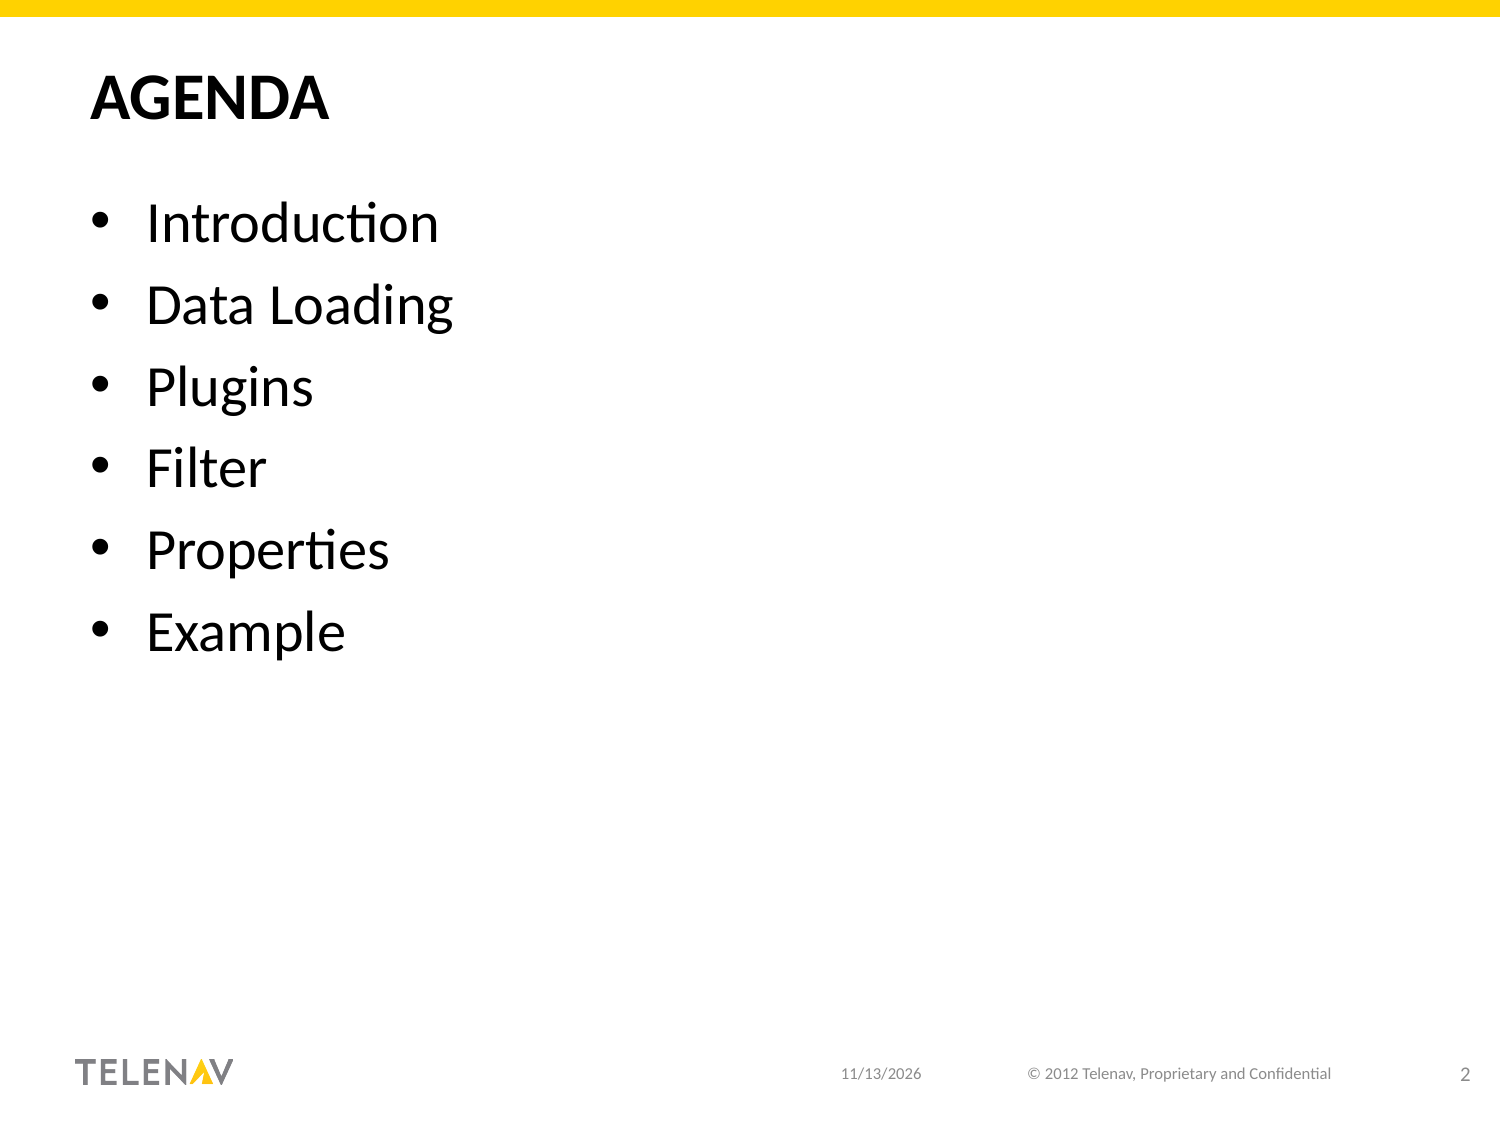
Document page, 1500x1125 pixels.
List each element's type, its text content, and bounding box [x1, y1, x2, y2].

slide_number 2 [1420, 1042, 1486, 1103]
picture [75, 1059, 233, 1085]
title AGENDA [75, 45, 1486, 146]
footer © 2012 Telenav, Proprietary and Confidential [1006, 1042, 1353, 1103]
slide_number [825, 1042, 945, 1103]
list Introduction Data Loading Plugins Filter Properties Example [75, 177, 1486, 1005]
